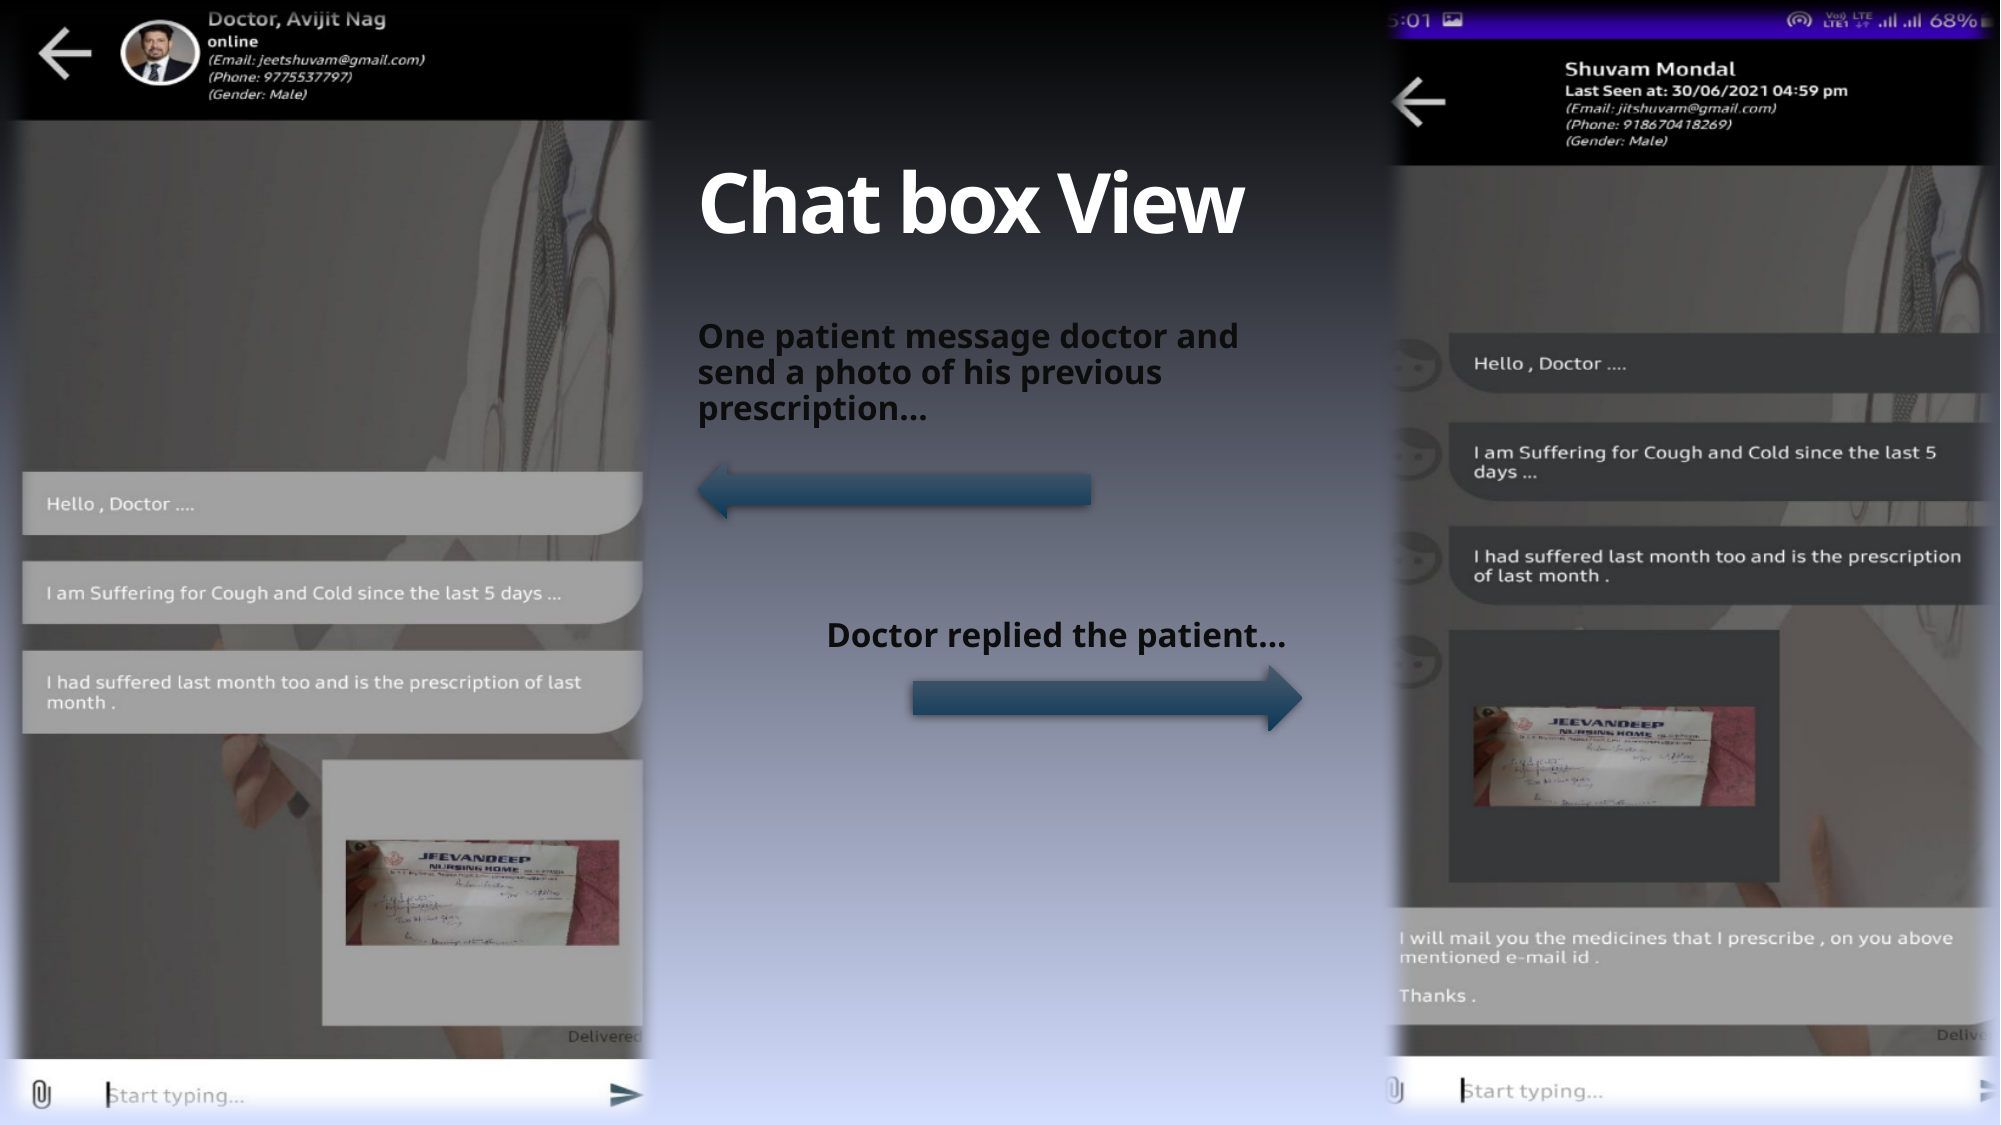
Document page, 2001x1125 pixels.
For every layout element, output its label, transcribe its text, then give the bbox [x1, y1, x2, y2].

picture [0, 0, 659, 1125]
text_box [912, 664, 1303, 732]
list One patient message doctor and send a photo of his previous prescription… Doctor replied the patient... [697, 331, 1303, 776]
title Chat box View [697, 153, 1303, 331]
text_box [697, 460, 1092, 519]
picture [1381, 0, 2000, 1125]
